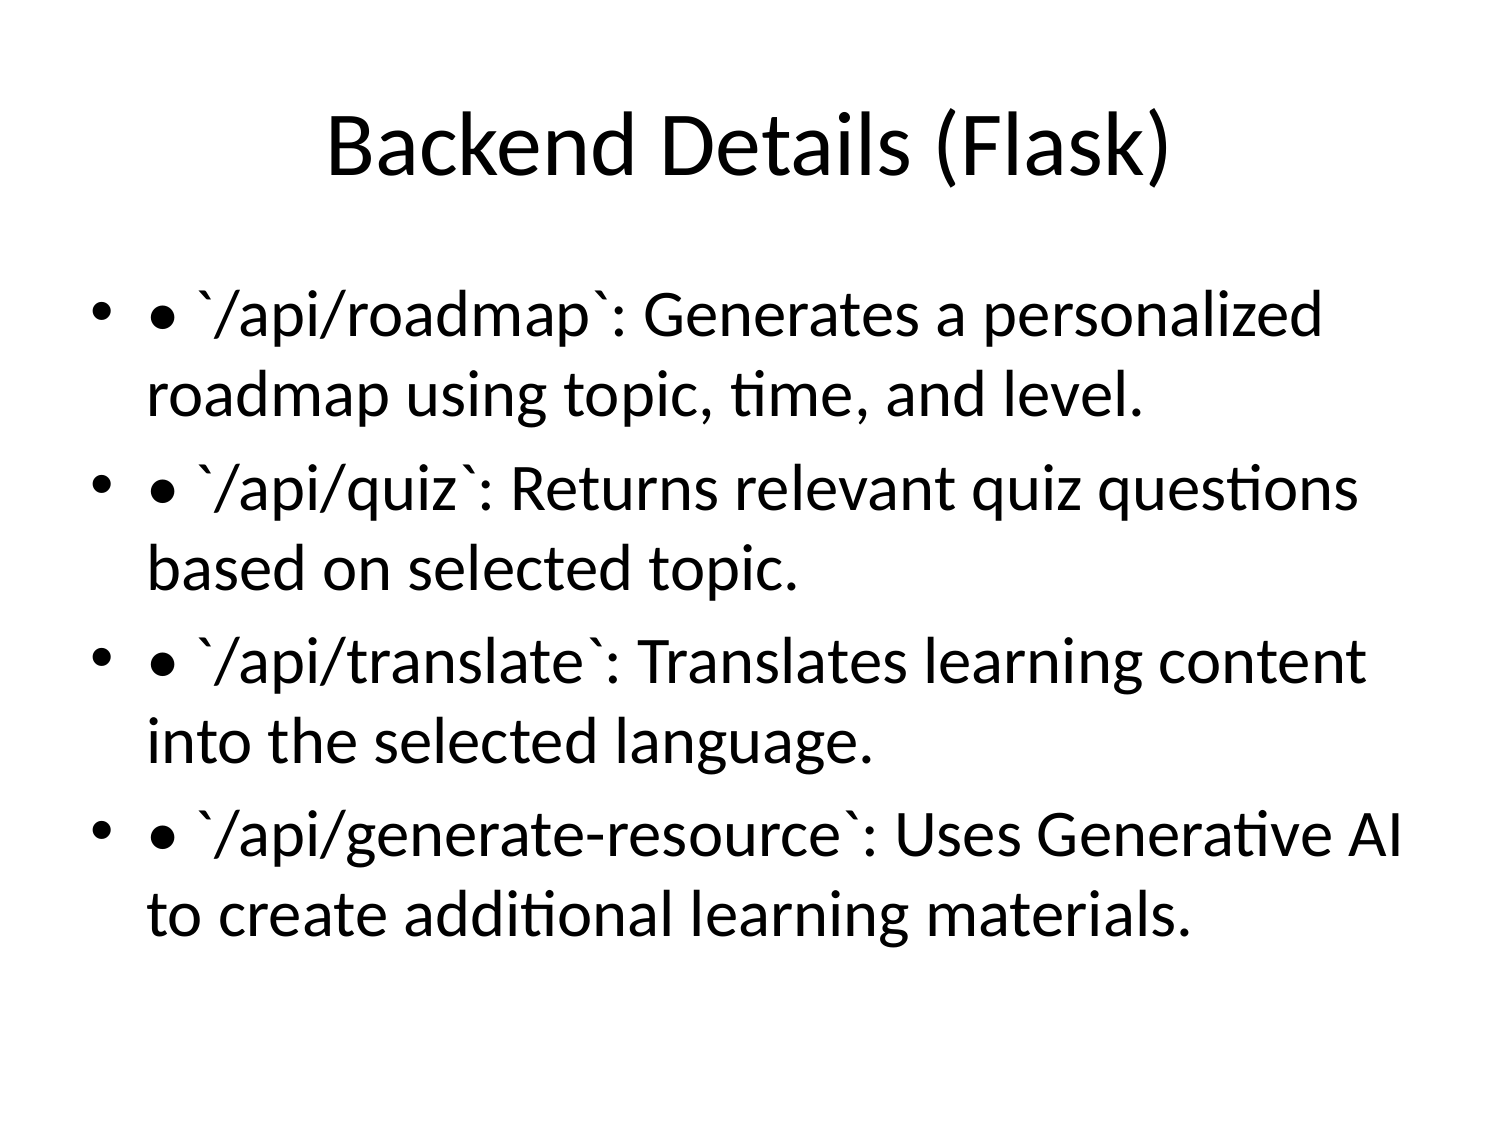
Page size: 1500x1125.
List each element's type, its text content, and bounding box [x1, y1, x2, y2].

title Backend Details (Flask) [75, 45, 1425, 233]
list • `/api/roadmap`: Generates a personalized roadmap using topic, time, and level. • `/api/quiz`: Returns relevant quiz questions based on selected topic. • `/api/translate`: Translates learning content into the selected language. • `/api/generate-resource`: Uses Generative AI to create additional learning materials. [75, 262, 1425, 1005]
